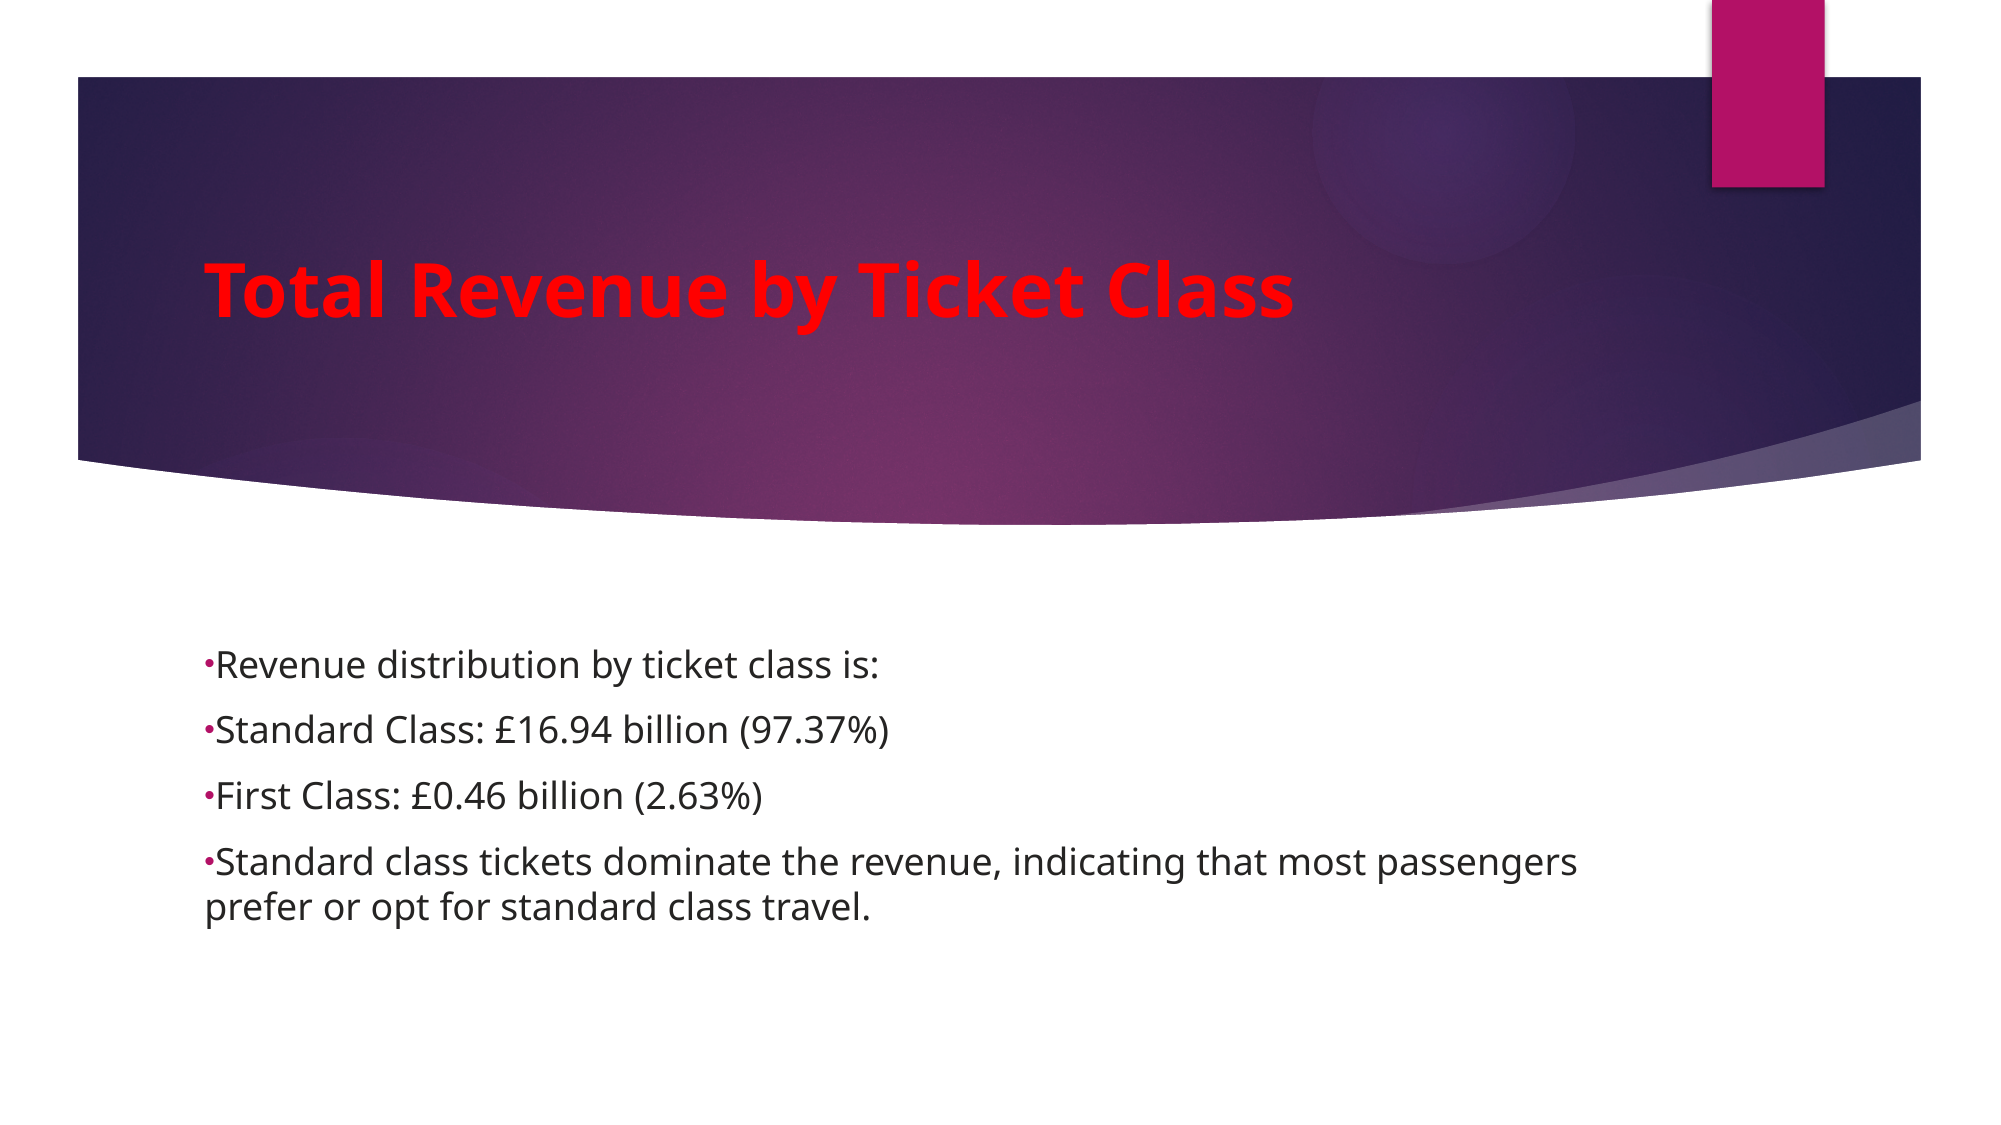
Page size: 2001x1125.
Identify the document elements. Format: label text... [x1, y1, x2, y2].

title Total Revenue by Ticket Class [188, 174, 1638, 400]
list Revenue distribution by ticket class is: Standard Class: £16.94 billion (97.37%) First Class: £0.46 billion (2.63%) Standard class tickets dominate the revenue, indicating that most passengers prefer or opt for standard class travel. [189, 581, 1638, 988]
